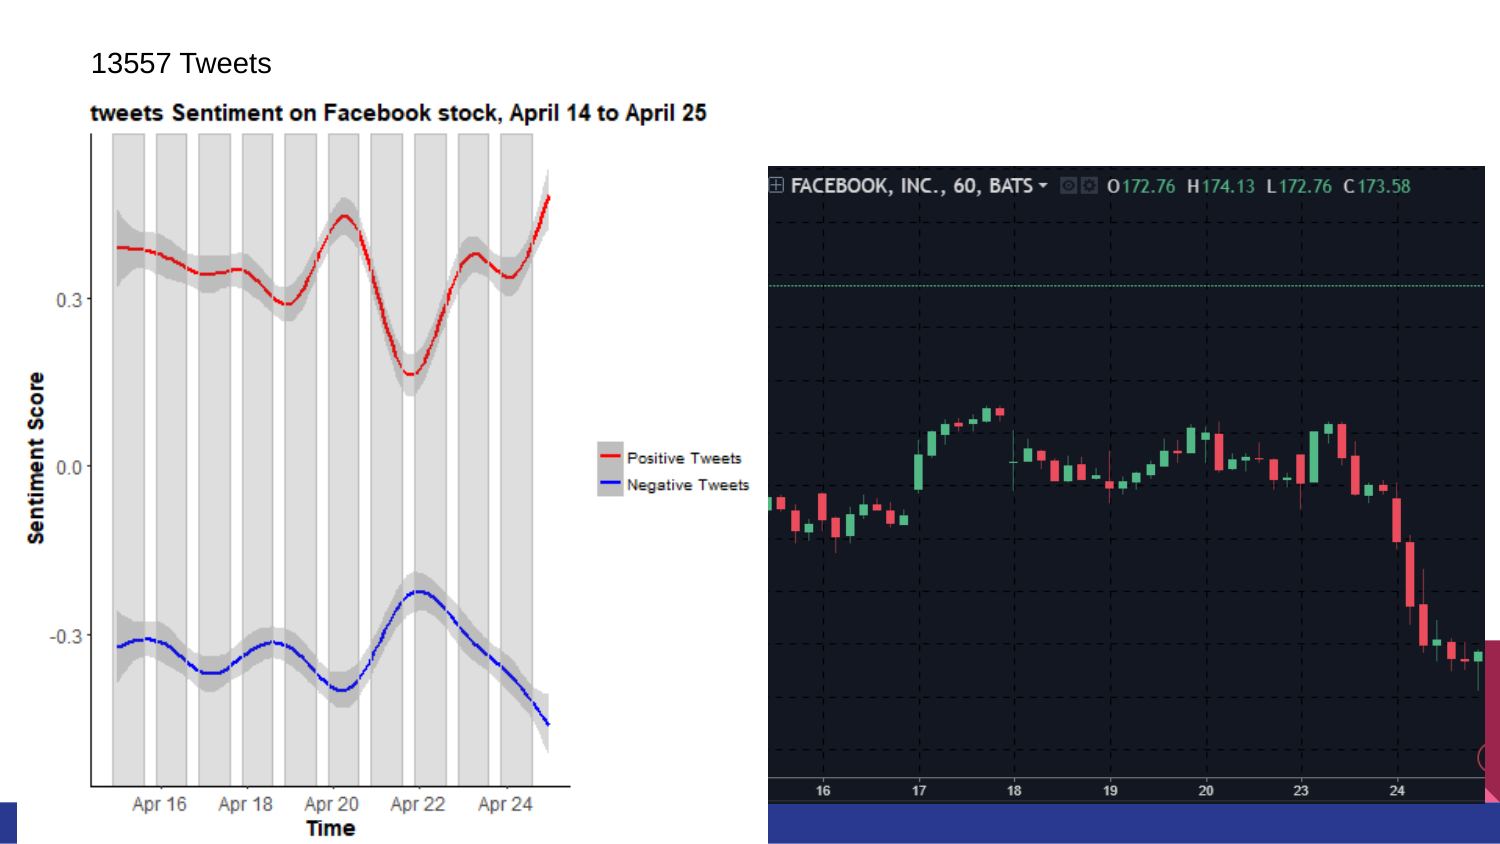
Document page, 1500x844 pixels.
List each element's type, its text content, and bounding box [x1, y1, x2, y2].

picture [17, 93, 1485, 844]
text_box 13557 Tweets [75, 0, 344, 92]
